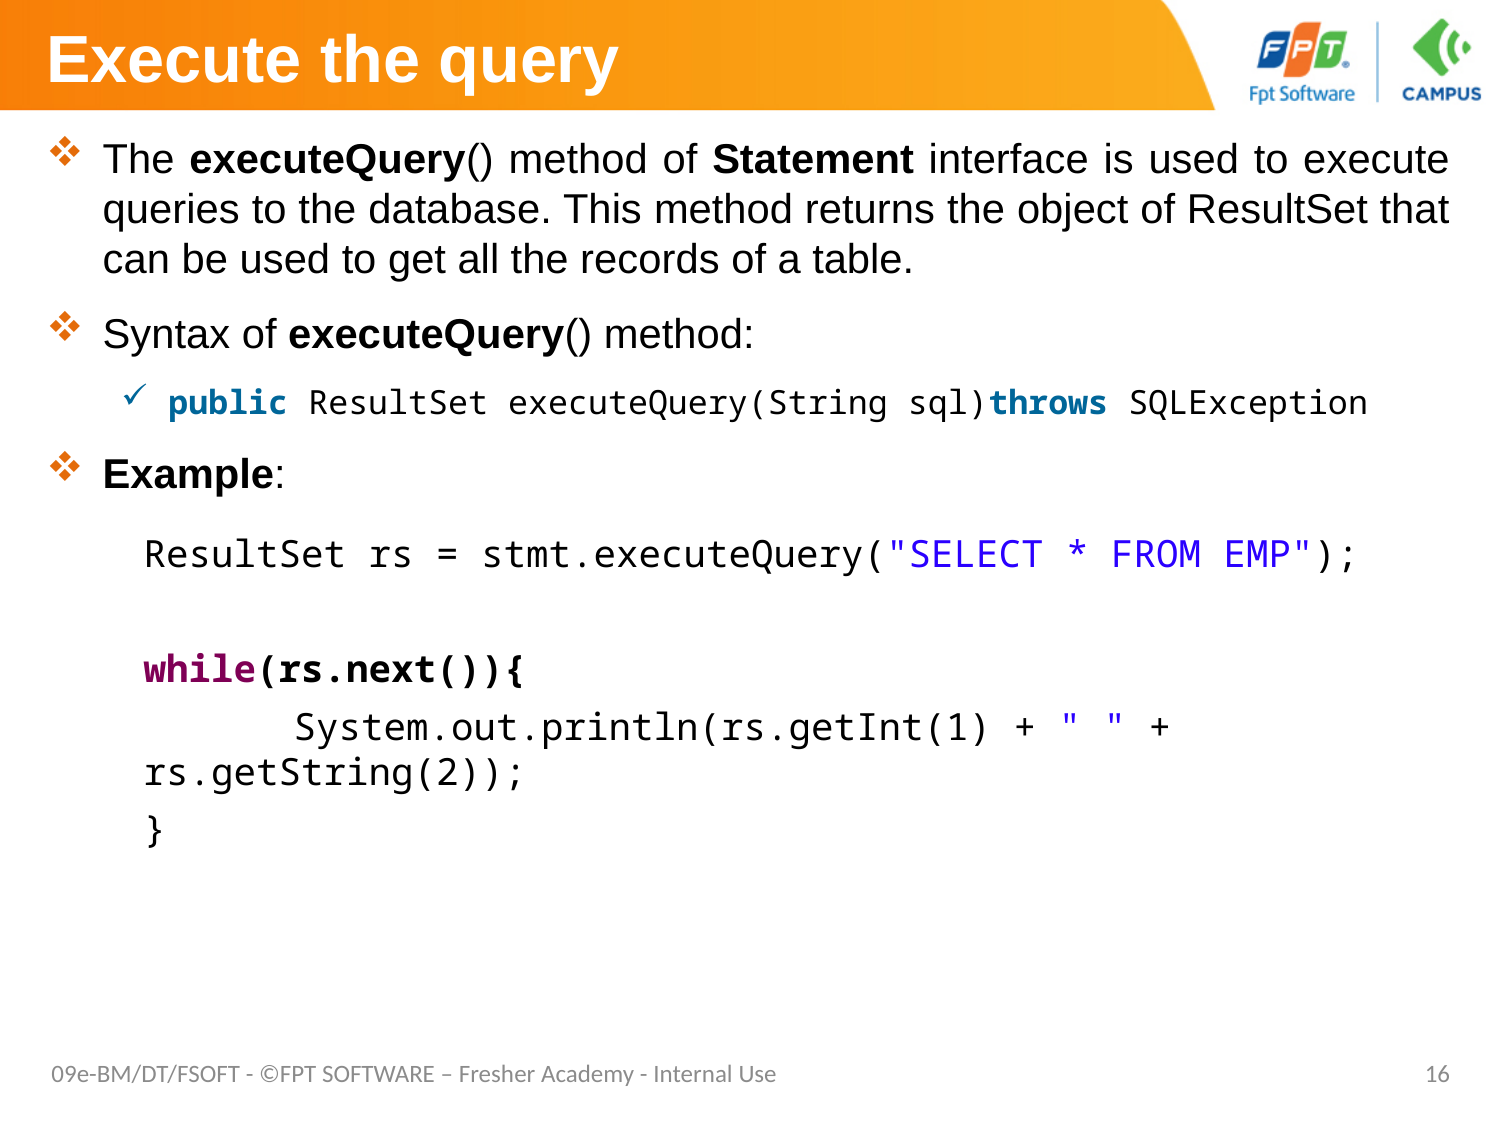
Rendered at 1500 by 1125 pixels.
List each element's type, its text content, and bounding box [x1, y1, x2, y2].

picture [0, 0, 1500, 1125]
list The executeQuery() method of Statement interface is used to execute queries to the database. This method returns the object of ResultSet that can be used to get all the records of a table. Syntax of executeQuery() method: public ResultSet executeQuery(String sql)throws SQLException Example: [31, 123, 1466, 1022]
slide_number 16 [1074, 1042, 1466, 1103]
title Execute the query [31, 5, 1466, 107]
text_box ResultSet rs = stmt.executeQuery("SELECT * FROM EMP"); while(rs.next()){ System.out.println(rs.getInt(1) + " " + rs.getString(2)); } [128, 522, 1448, 858]
footer 09e-BM/DT/FSOFT - ©FPT SOFTWARE – Fresher Academy - Internal Use [31, 1042, 799, 1103]
